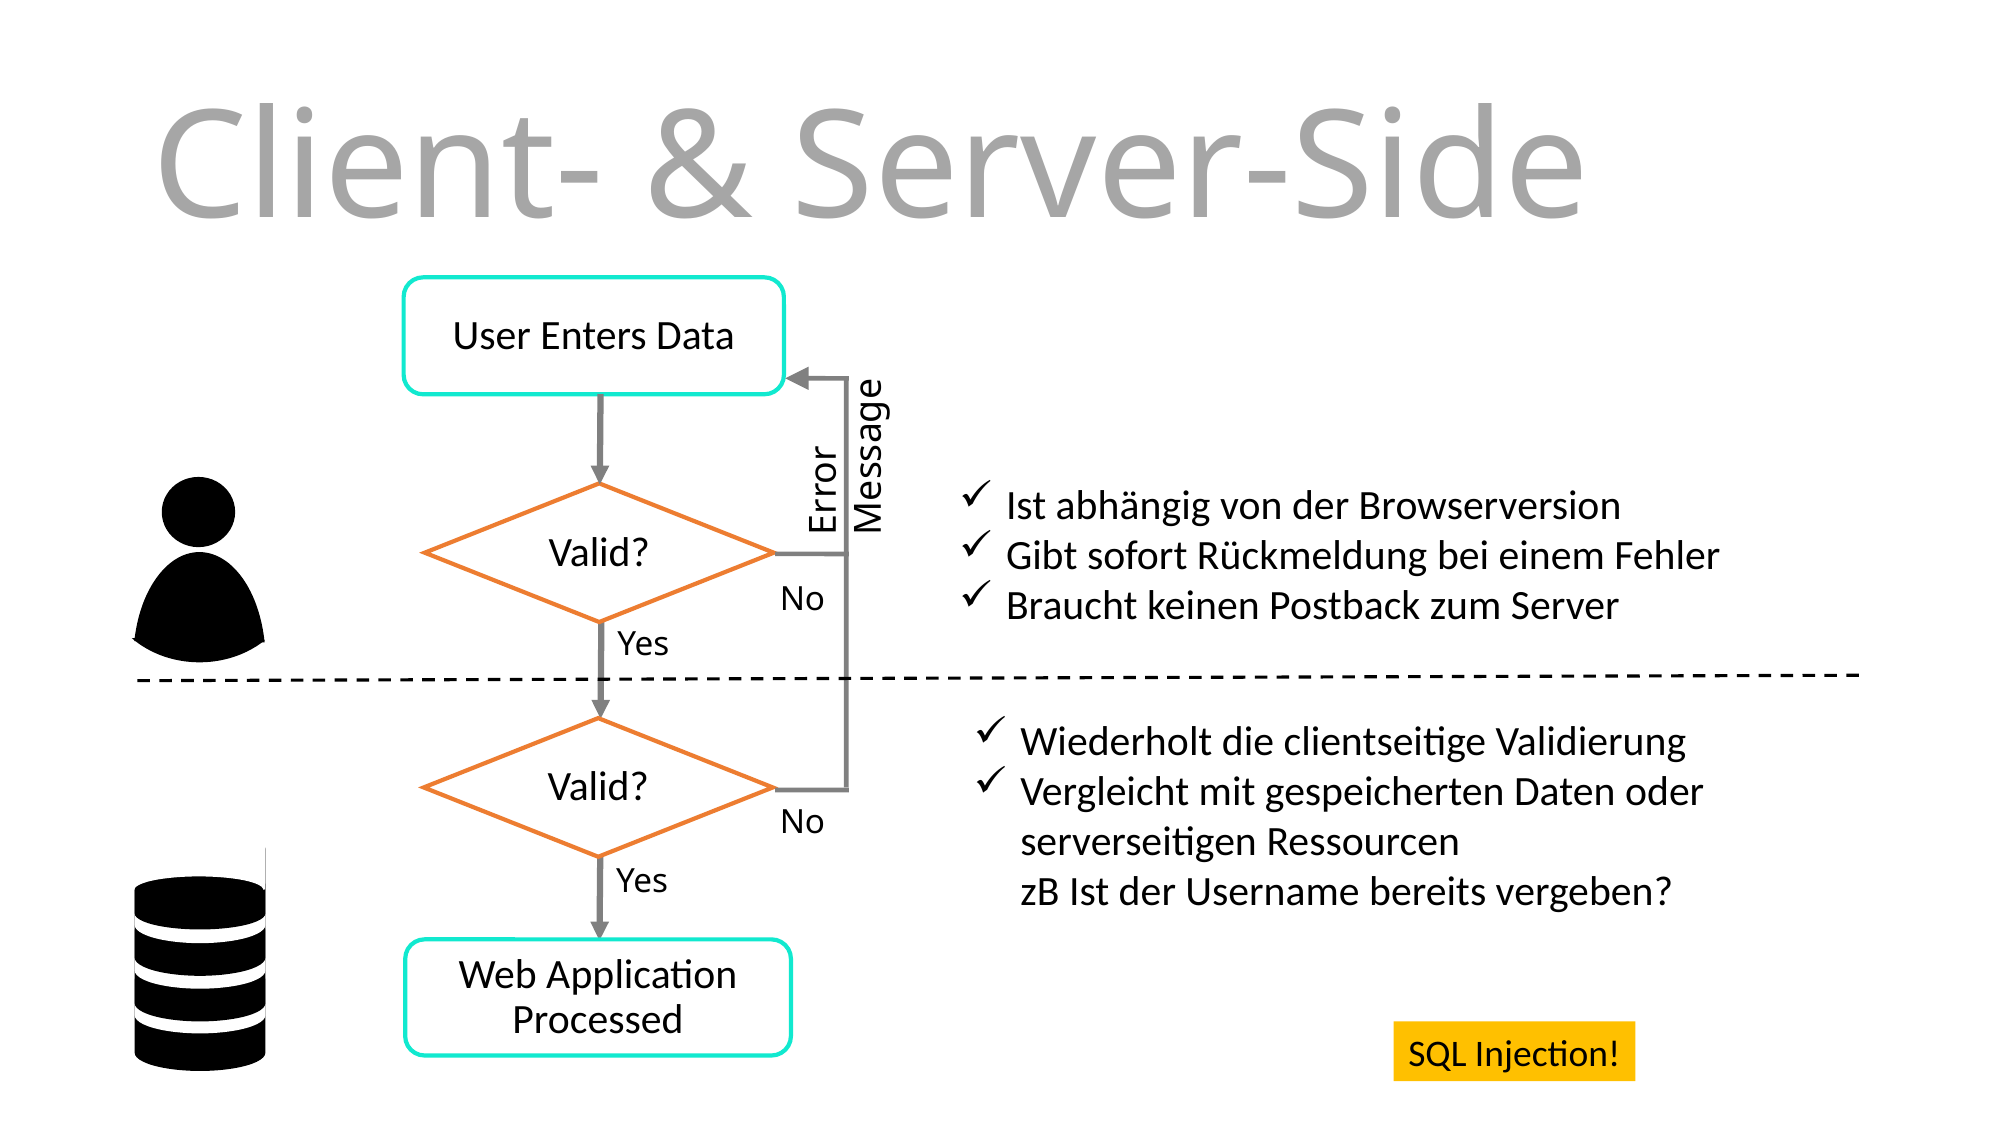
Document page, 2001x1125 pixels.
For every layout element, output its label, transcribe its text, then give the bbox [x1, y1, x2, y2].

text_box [137, 277, 1863, 1056]
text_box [133, 805, 266, 1071]
title Client- & Server-Side [137, 59, 1863, 277]
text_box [105, 476, 294, 768]
text_box [325, 162, 1597, 277]
text_box SQL Injection! [1393, 1056, 1636, 1082]
